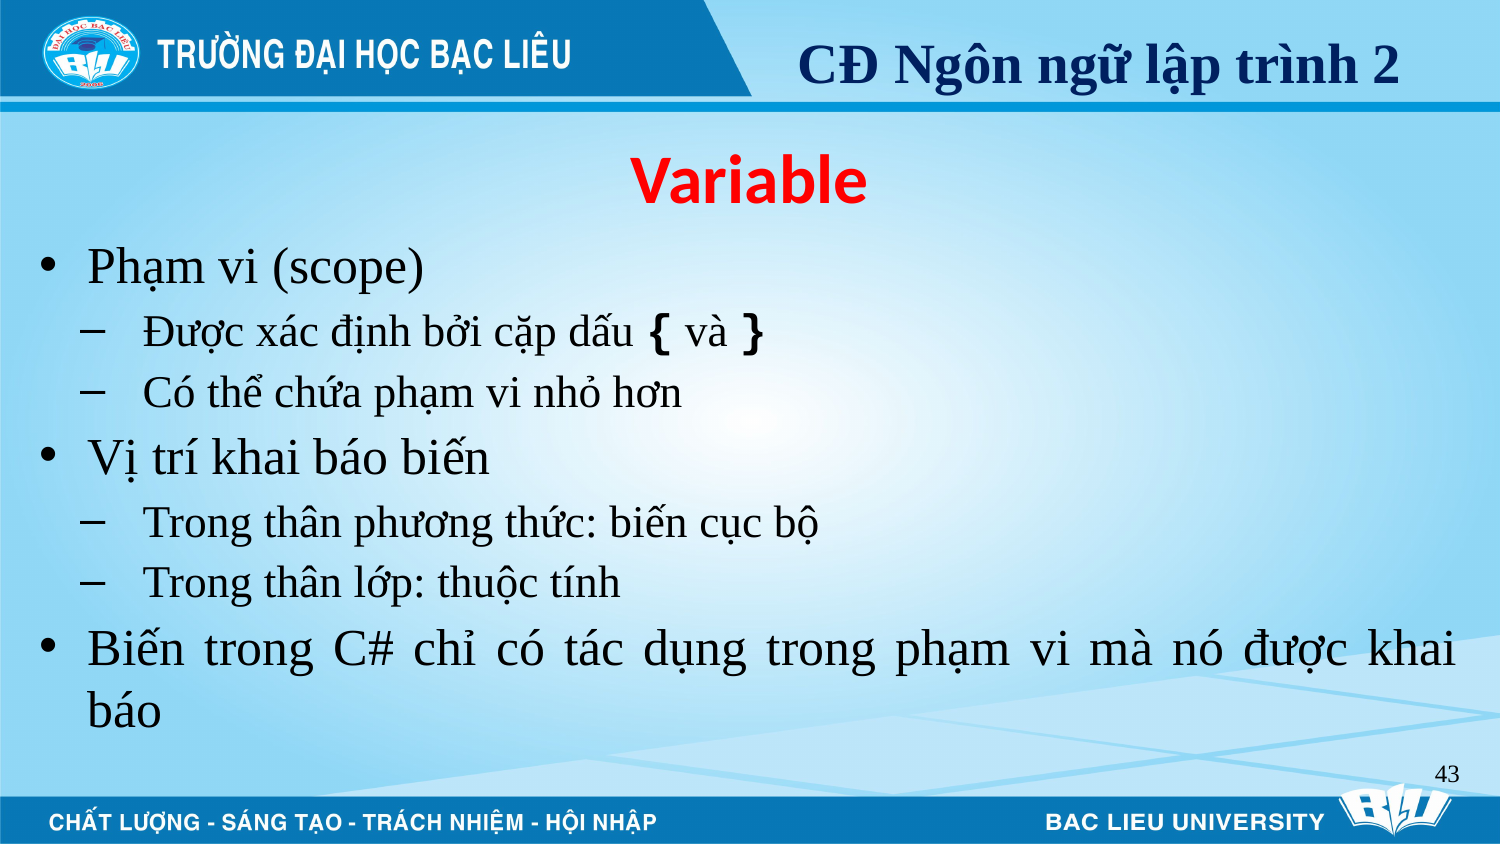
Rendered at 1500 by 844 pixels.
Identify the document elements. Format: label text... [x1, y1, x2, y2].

slide_number 43 [1125, 750, 1475, 795]
list Phạm vi (scope) Được xác định bởi cặp dấu { và } Có thể chứa phạm vi nhỏ hơn Vị trí khai báo biến Trong thân phương thức: biến cục bộ Trong thân lớp: thuộc tính Biến trong C# chỉ có tác dụng trong phạm vi mà nó được khai báo [24, 224, 1475, 750]
title Variable [24, 125, 1475, 224]
picture [0, 112, 1500, 844]
picture [0, 0, 1500, 101]
